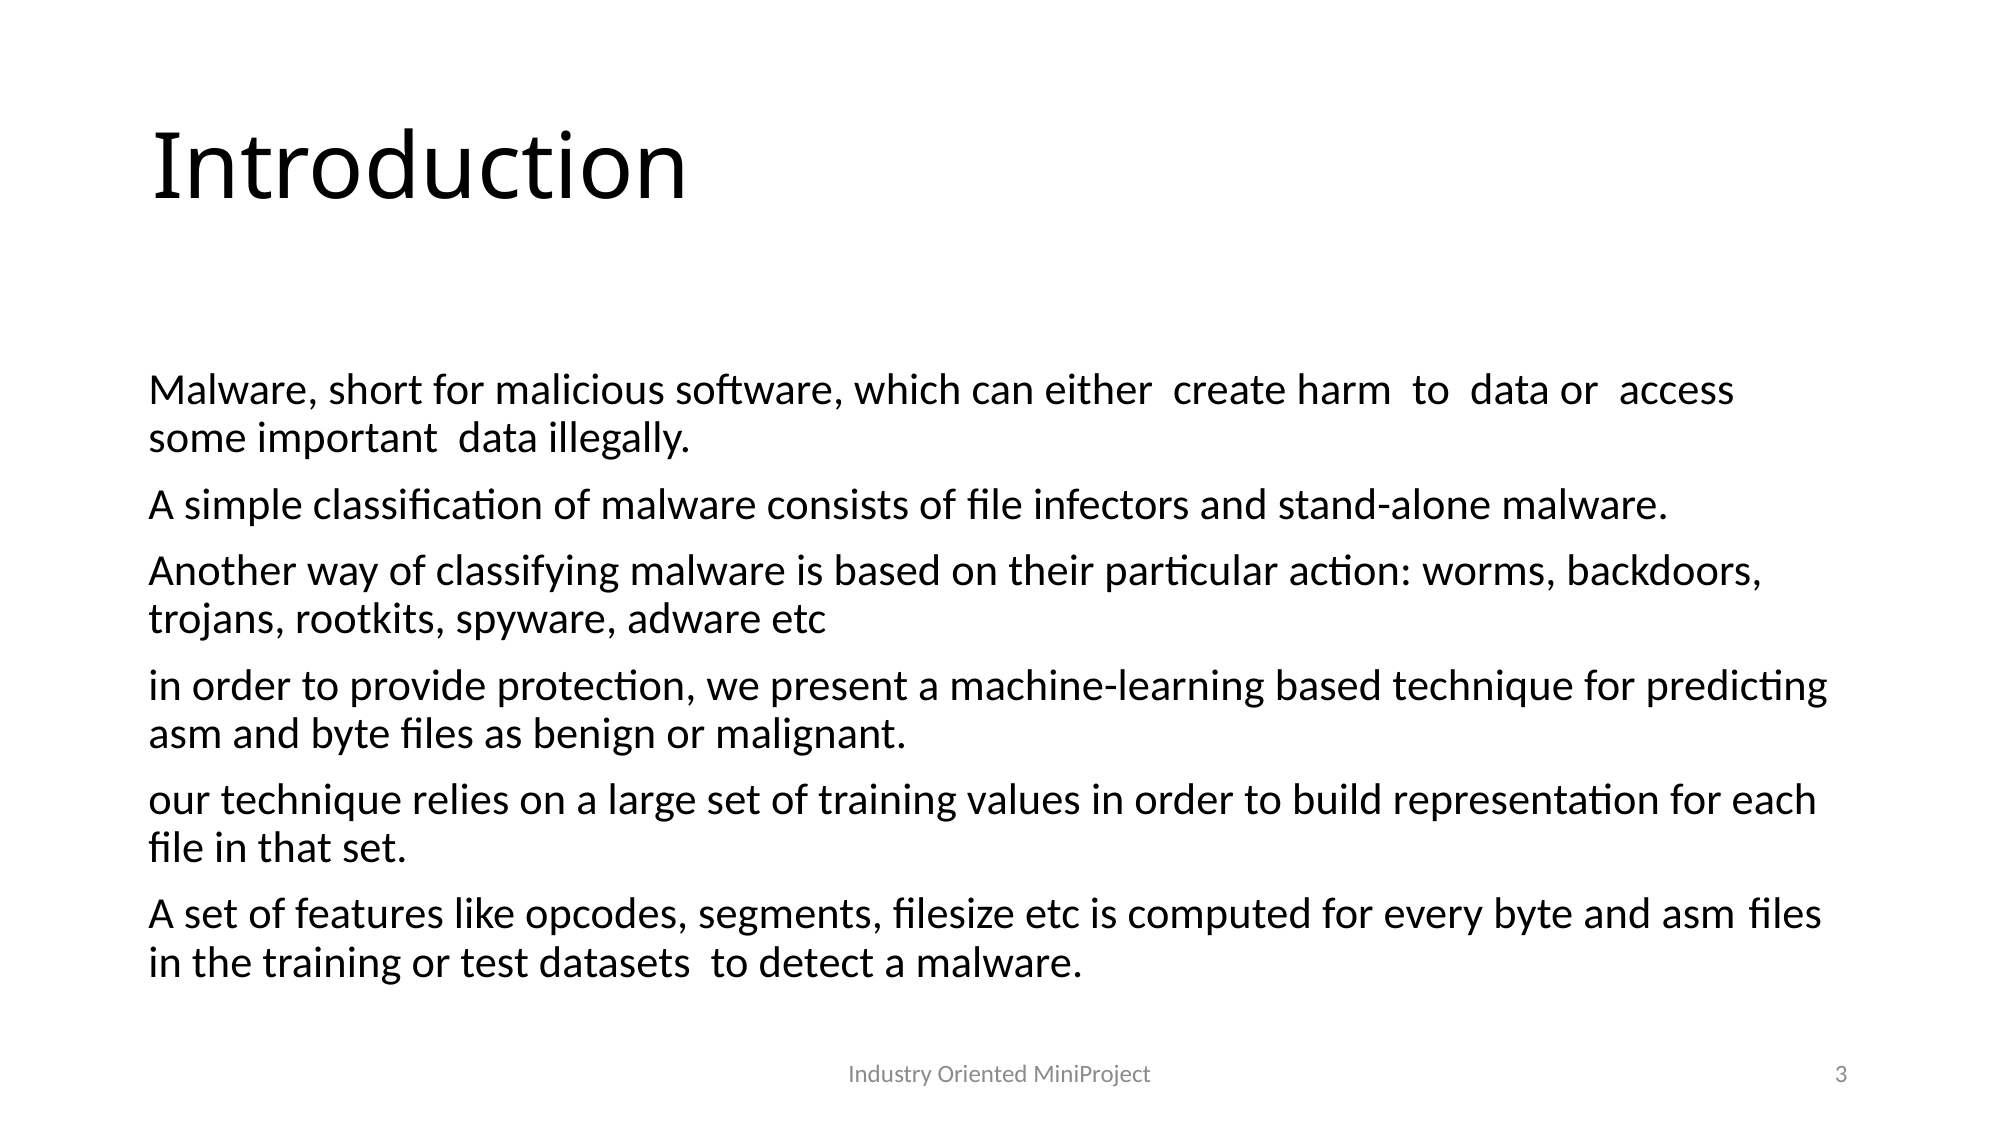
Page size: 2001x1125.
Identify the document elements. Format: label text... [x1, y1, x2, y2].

list Malware, short for malicious software, which can either create harm to data or access some important data illegally. A simple classiﬁcation of malware consists of ﬁle infectors and stand-alone malware. Another way of classifying malware is based on their particular action: worms, backdoors, trojans, rootkits, spyware, adware etc in order to provide protection, we present a machine-learning based technique for predicting asm and byte files as benign or malignant. our technique relies on a large set of training values in order to build representation for each ﬁle in that set. A set of features like opcodes, segments, filesize etc is computed for every byte and asm ﬁles in the training or test datasets to detect a malware. [133, 287, 1859, 1001]
slide_number 3 [1412, 1042, 1863, 1103]
title Introduction [137, 59, 1863, 278]
footer Industry Oriented MiniProject [662, 1042, 1338, 1103]
